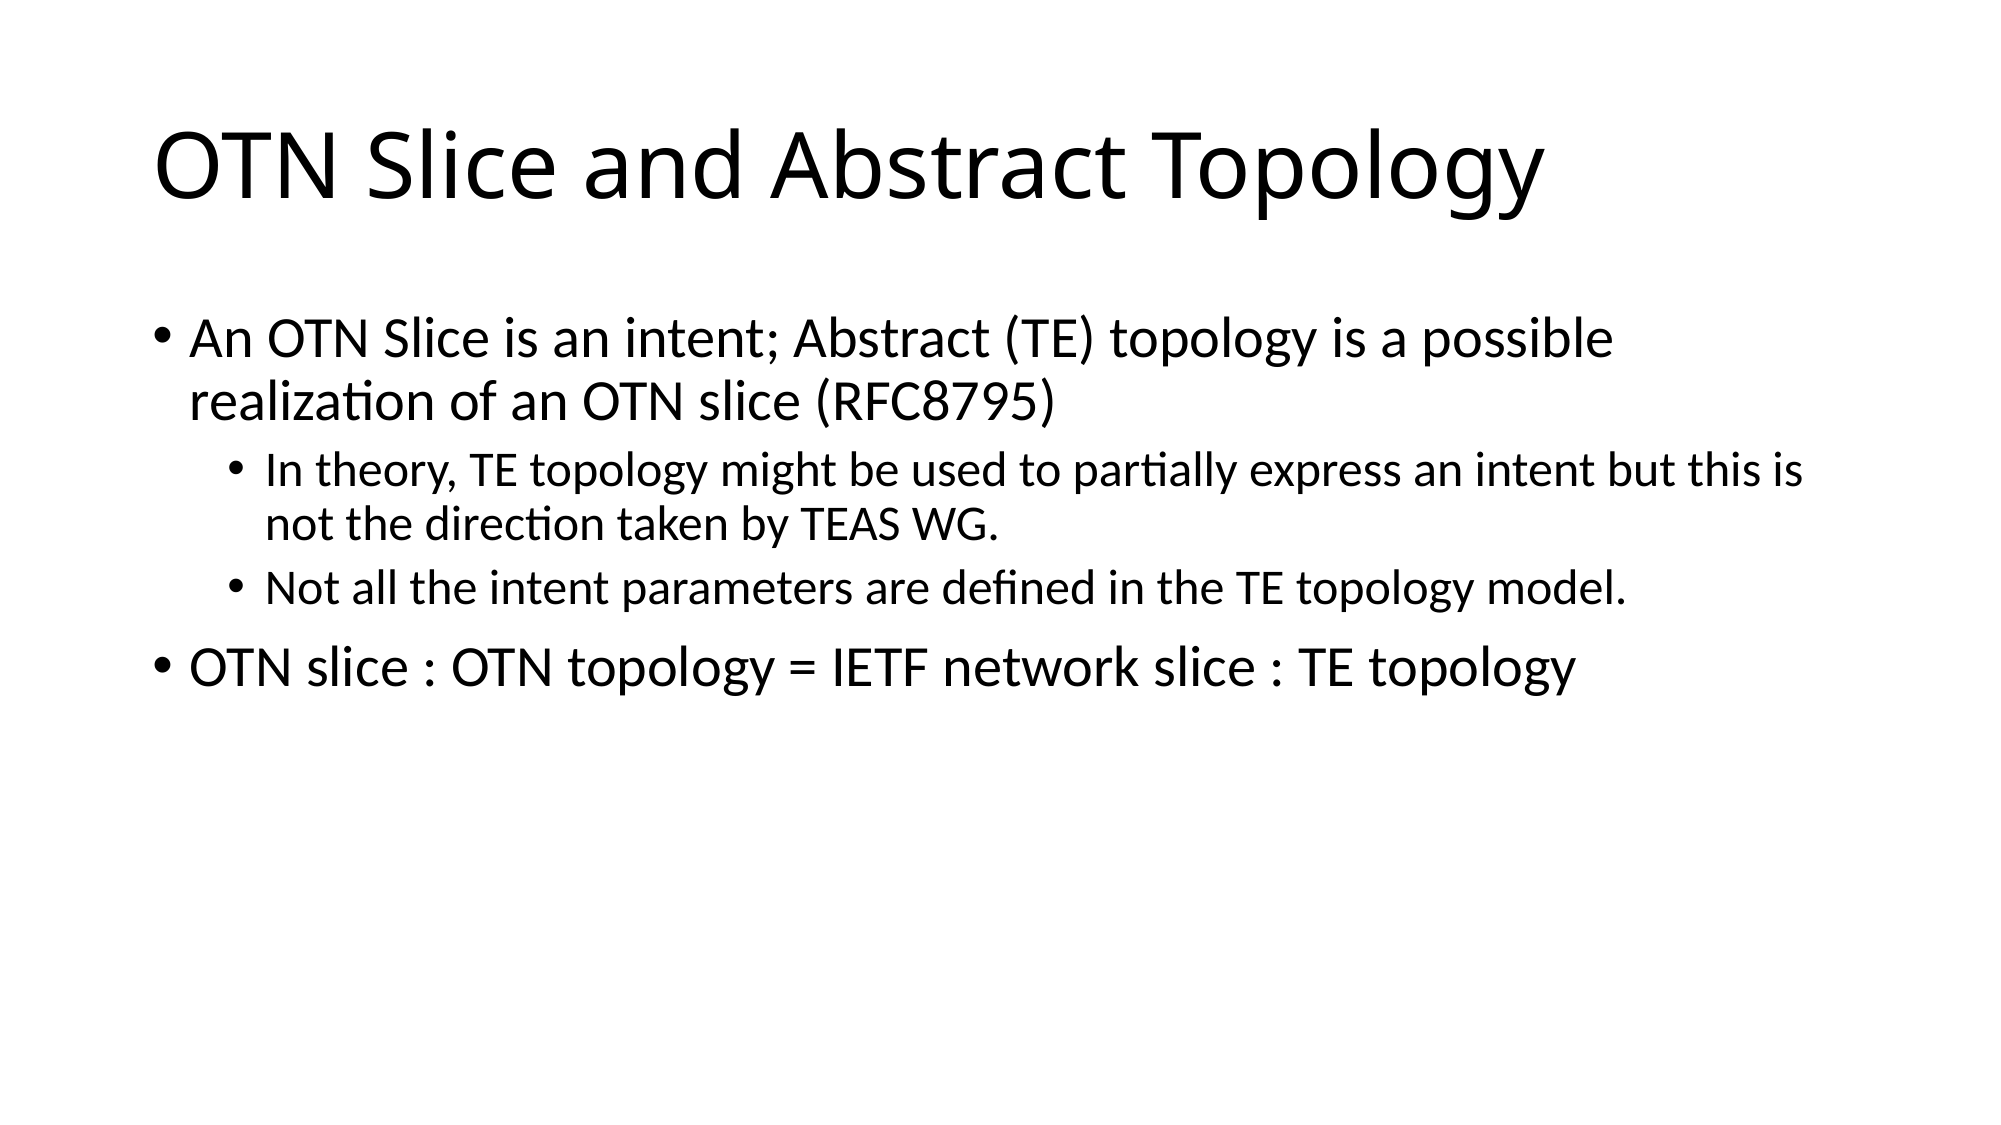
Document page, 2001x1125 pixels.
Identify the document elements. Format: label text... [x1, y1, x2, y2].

list An OTN Slice is an intent; Abstract (TE) topology is a possible realization of an OTN slice (RFC8795) In theory, TE topology might be used to partially express an intent but this is not the direction taken by TEAS WG. Not all the intent parameters are defined in the TE topology model. OTN slice : OTN topology = IETF network slice : TE topology [137, 299, 1863, 1014]
title OTN Slice and Abstract Topology [137, 59, 1863, 278]
